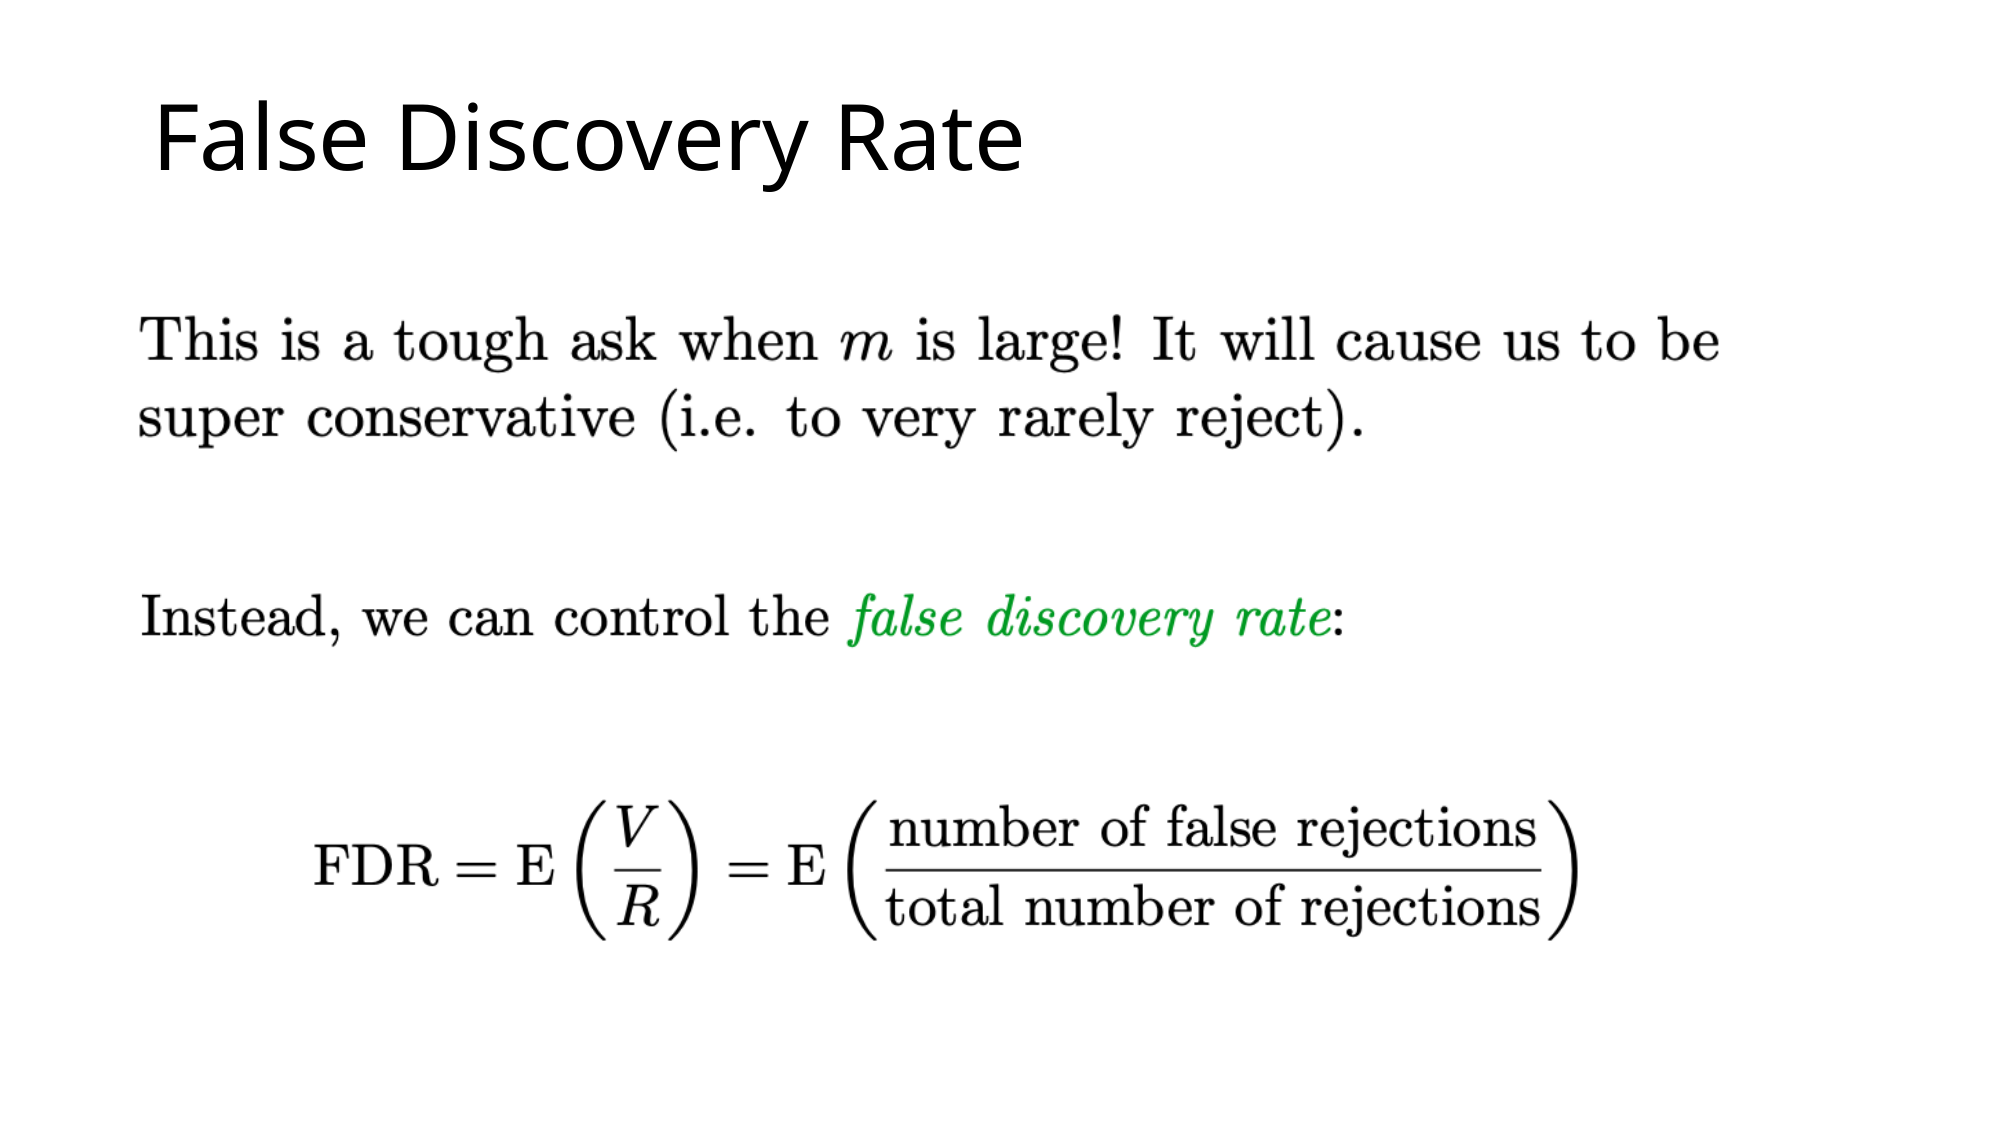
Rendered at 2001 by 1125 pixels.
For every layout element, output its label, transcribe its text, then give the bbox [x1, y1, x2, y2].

picture [137, 306, 1764, 468]
title False Discovery Rate [137, 59, 1863, 221]
picture [137, 582, 1413, 664]
picture [312, 767, 1588, 977]
